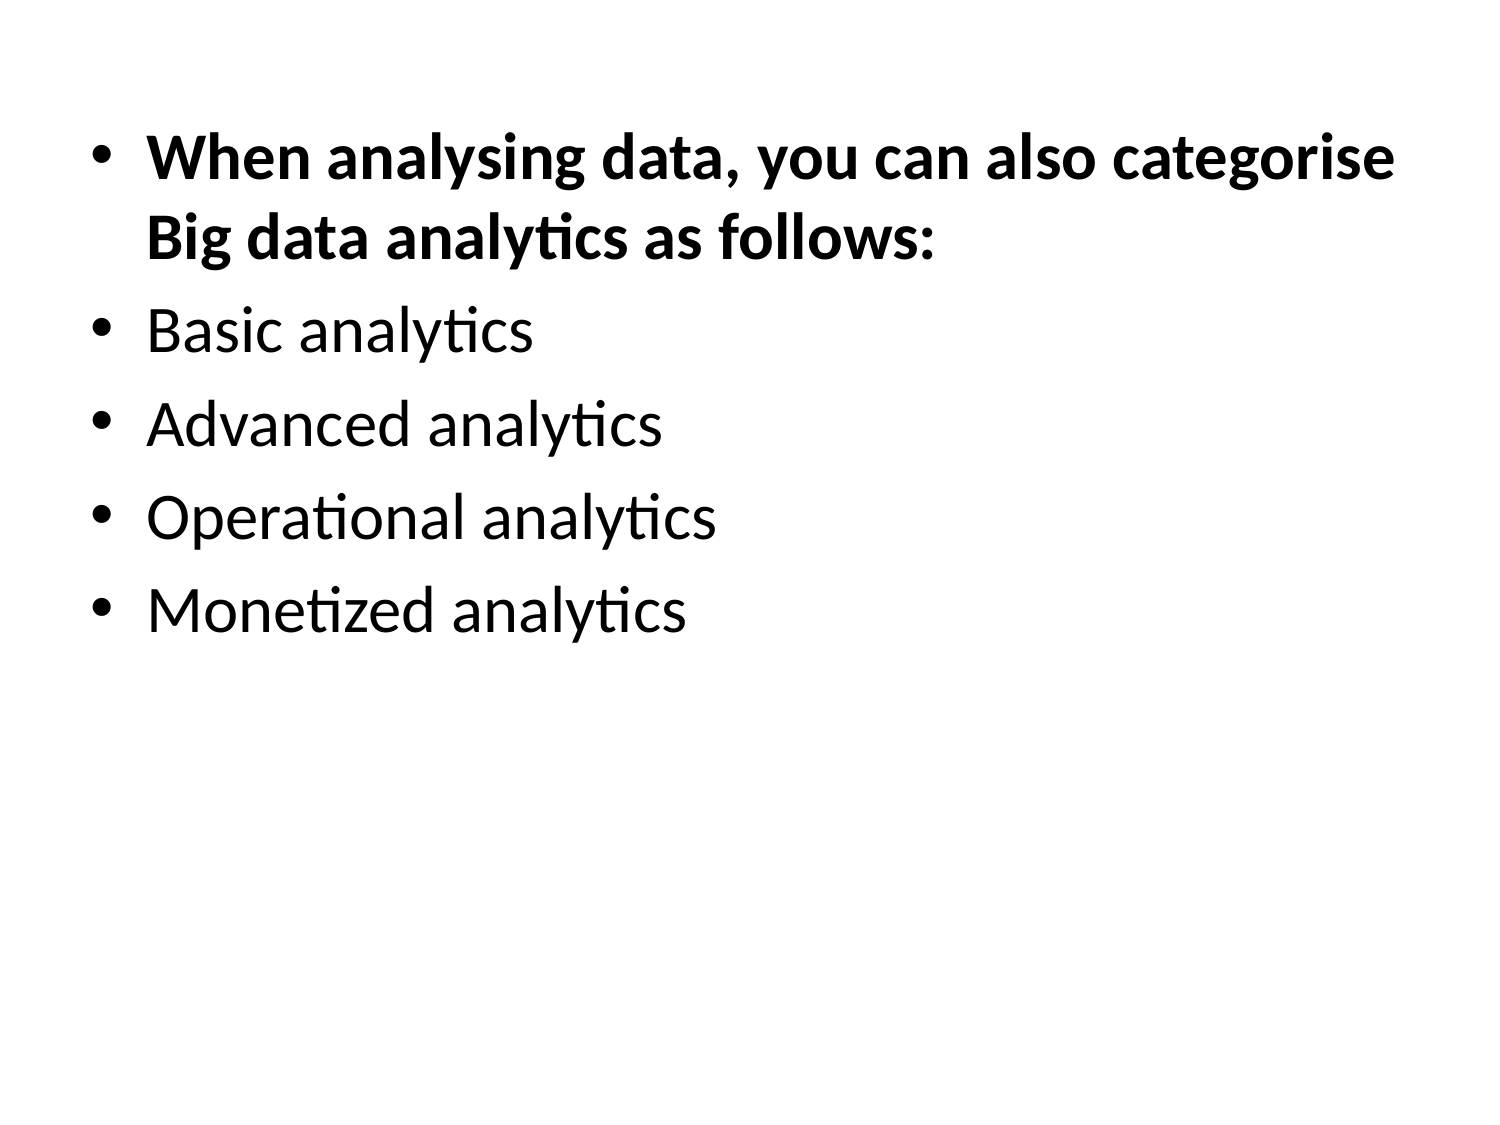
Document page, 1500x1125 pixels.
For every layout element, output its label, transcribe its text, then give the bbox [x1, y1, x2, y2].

list When analysing data, you can also categorise Big data analytics as follows: Basic analytics Advanced analytics Operational analytics Monetized analytics [75, 105, 1425, 1005]
